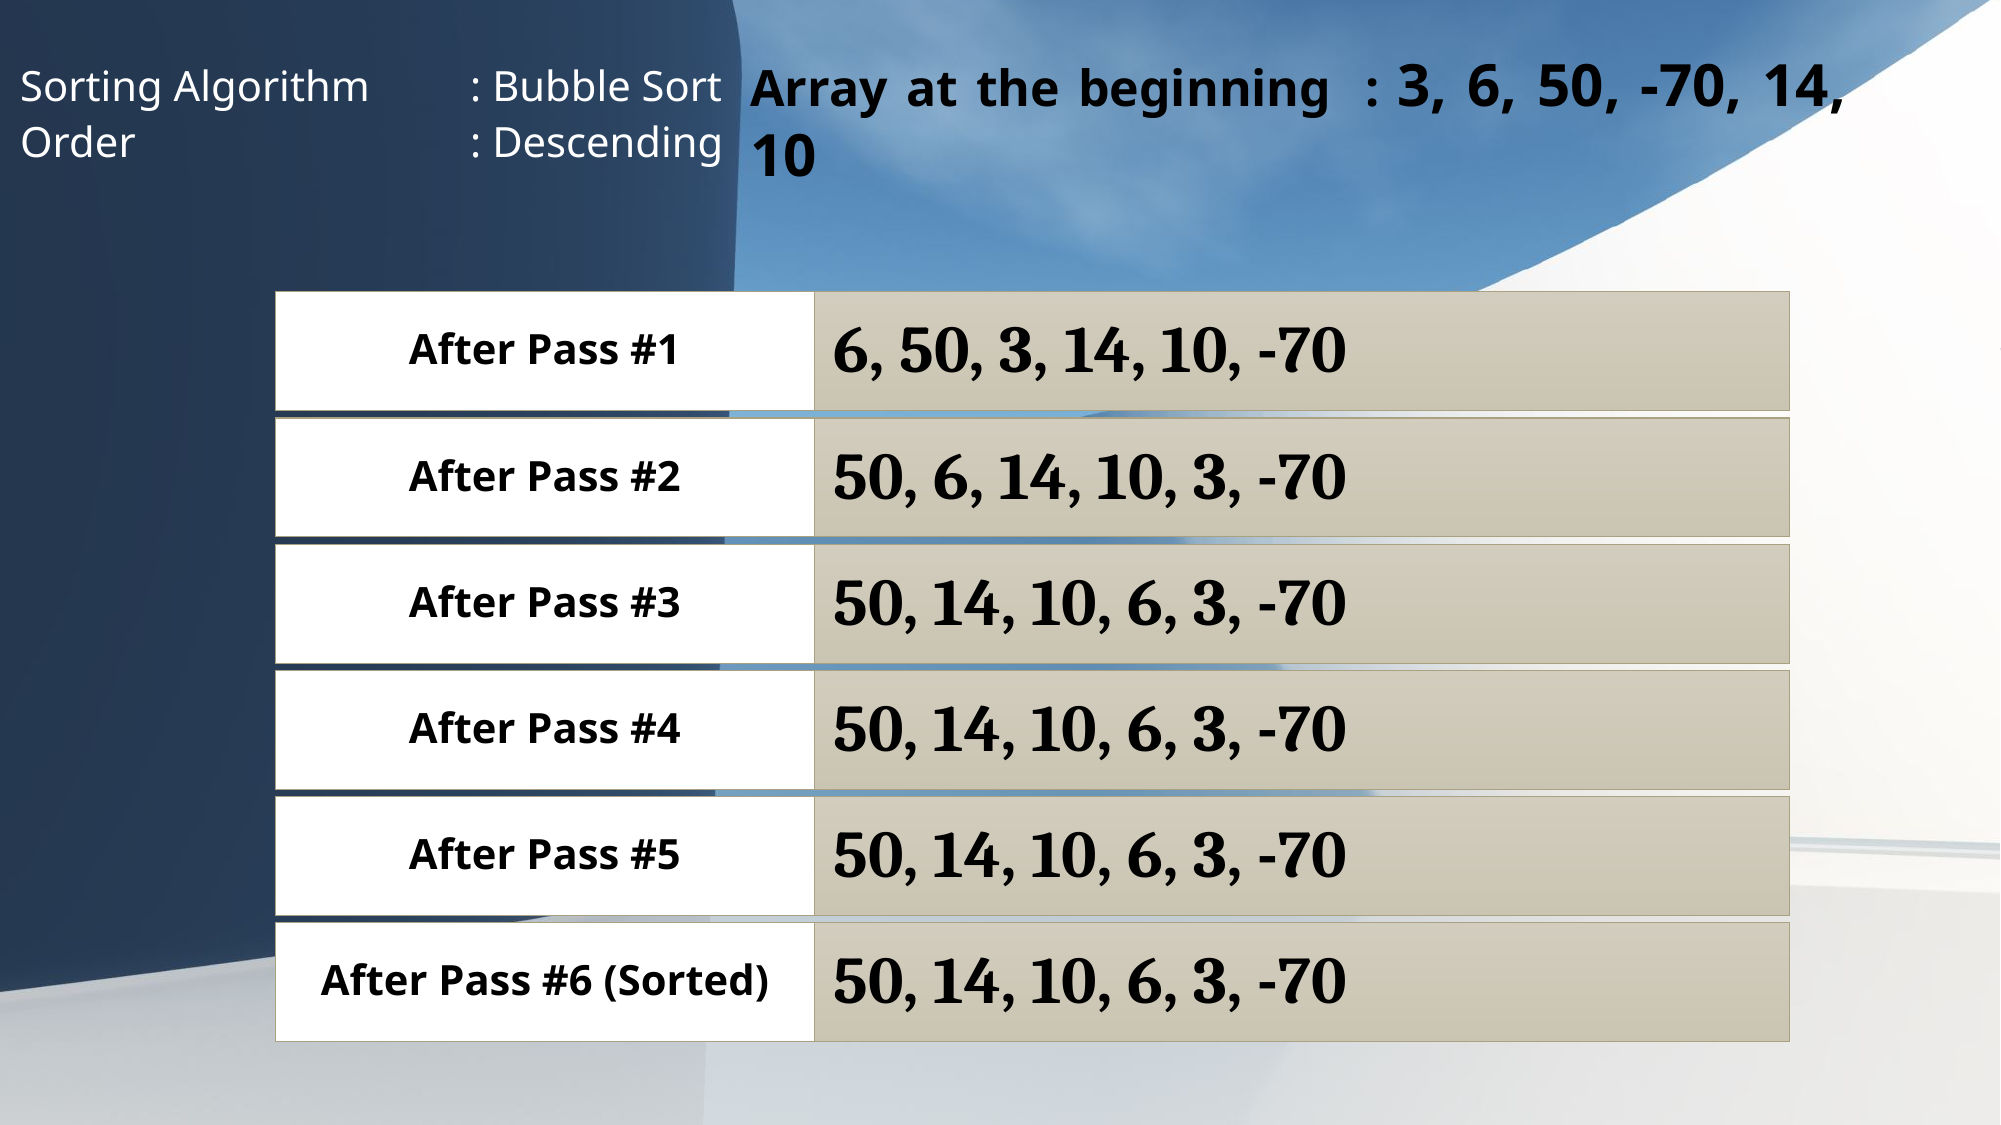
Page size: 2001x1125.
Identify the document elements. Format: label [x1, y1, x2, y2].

picture [0, 0, 2000, 1125]
text_box [275, 291, 1790, 1042]
